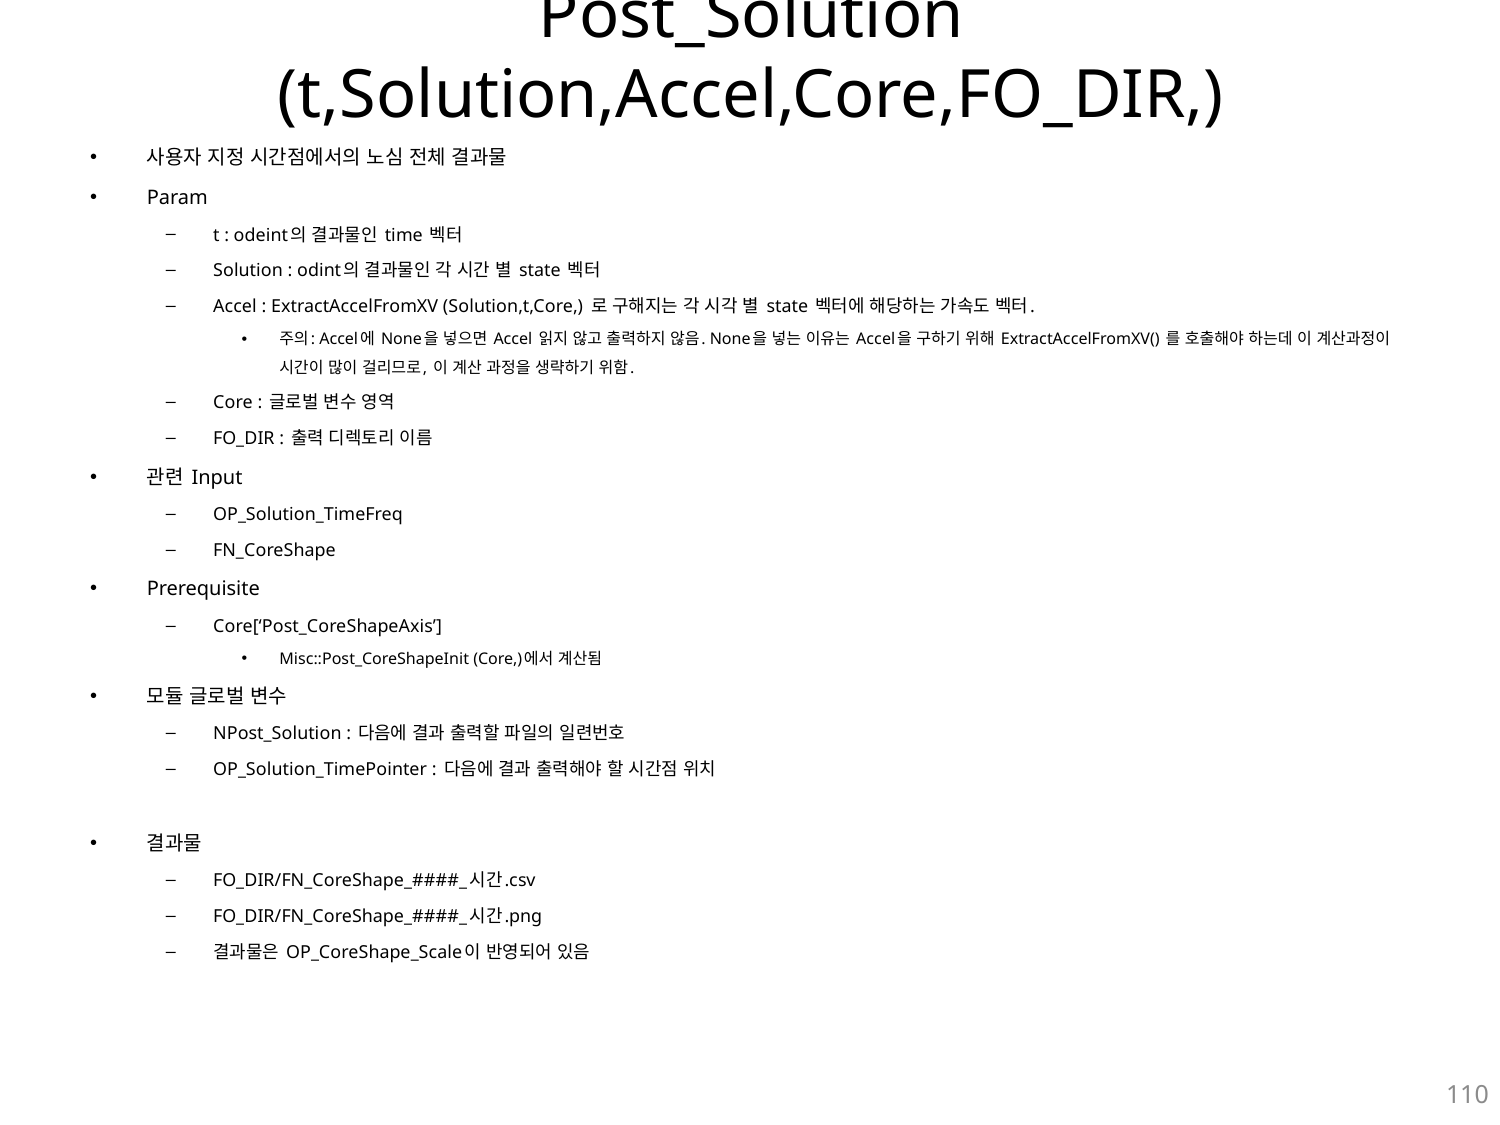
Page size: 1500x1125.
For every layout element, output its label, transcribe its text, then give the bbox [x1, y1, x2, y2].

slide_number 110 [1153, 1065, 1500, 1125]
title Post_Solution (t,Solution,Accel,Core,FO_DIR,) [76, 0, 1427, 102]
list 사용자 지정 시간점에서의 노심 전체 결과물 Param t : odeint의 결과물인 time 벡터 Solution : odint의 결과물인 각 시간 별 state 벡터 Accel : ExtractAccelFromXV (Solution,t,Core,) 로 구해지는 각 시각 별 state 벡터에 해당하는 가속도 벡터. 주의: Accel에 None을 넣으면 Accel 읽지 않고 출력하지 않음. None을 넣는 이유는 Accel을 구하기 위해 ExtractAccelFromXV() 를 호출해야 하는데 이 계산과정이 시간이 많이 걸리므로, 이 계산 과정을 생략하기 위함. Core : 글로벌 변수 영역 FO_DIR : 출력 디렉토리 이름 관련 Input OP_Solution_TimeFreq FN_CoreShape Prerequisite Core[‘Post_CoreShapeAxis’] Misc::Post_CoreShapeInit (Core,)에서 계산됨 모듈 글로벌 변수 NPost_Solution : 다음에 결과 출력할 파일의 일련번호 OP_Solution_TimePointer : 다음에 결과 출력해야 할 시간점 위치 결과물 FO_DIR/FN_CoreShape_####_시간.csv FO_DIR/FN_CoreShape_####_시간.png 결과물은 OP_CoreShape_Scale이 반영되어 있음 [75, 125, 1425, 1005]
